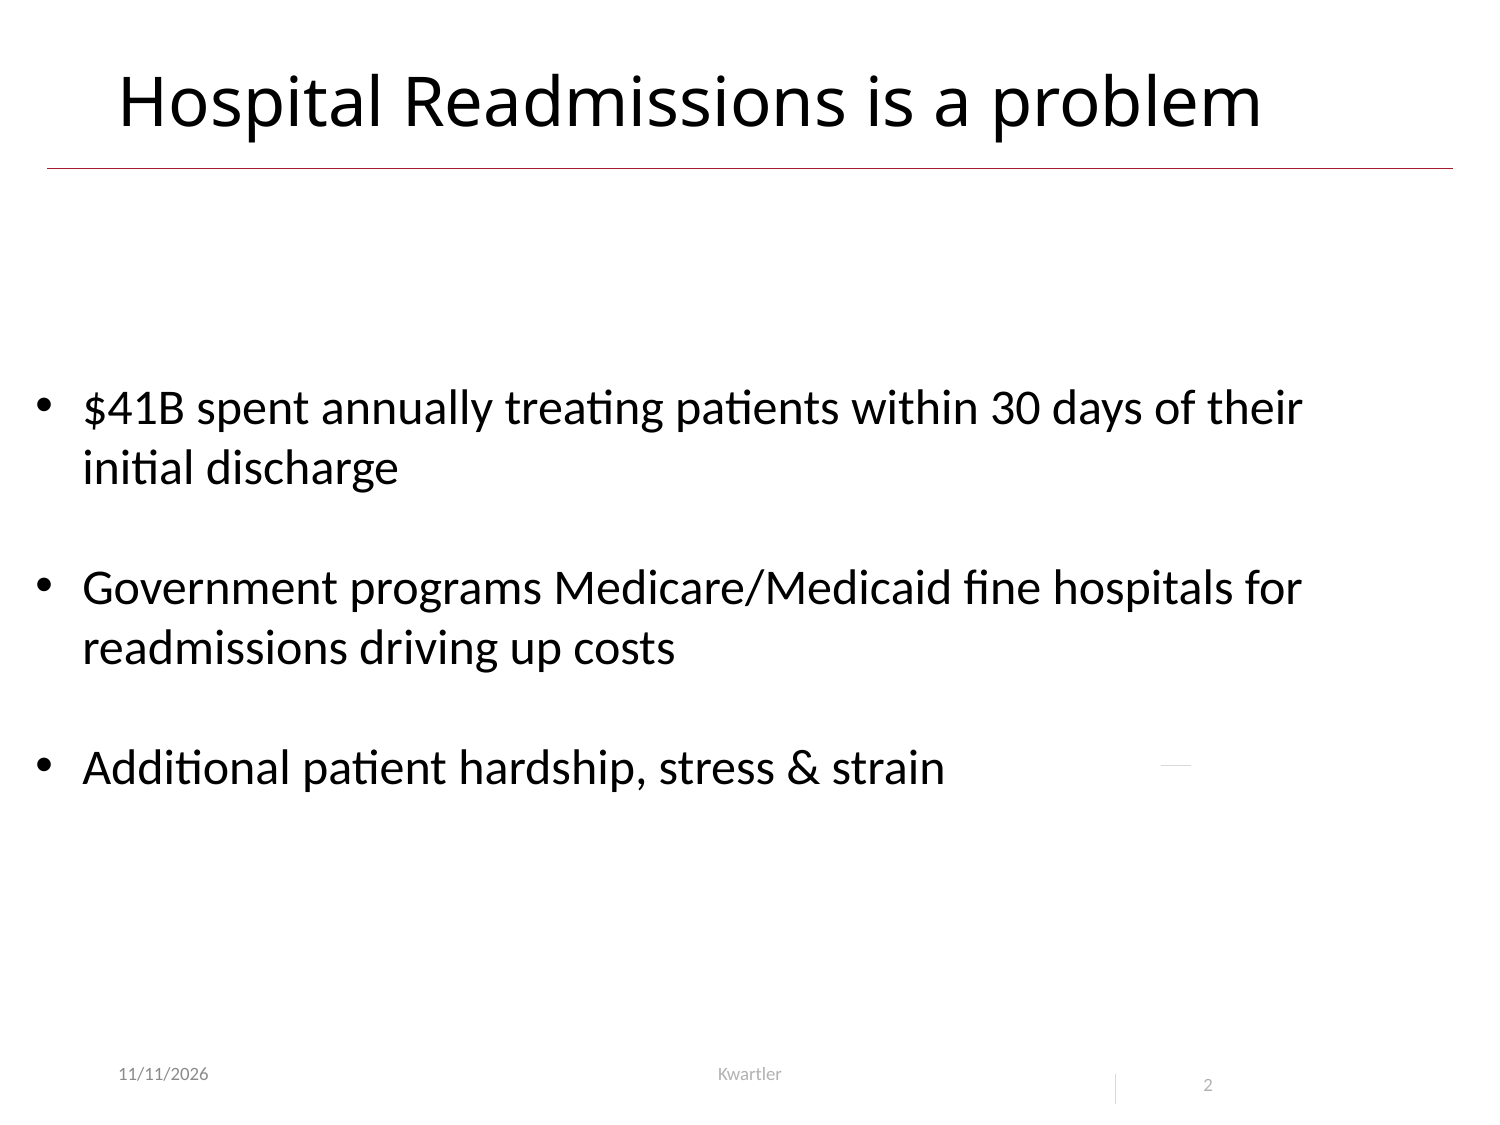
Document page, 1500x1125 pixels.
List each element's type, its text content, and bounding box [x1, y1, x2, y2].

footer Kwartler [496, 1042, 1004, 1103]
slide_number 2 [1188, 1042, 1330, 1103]
text_box $41B spent annually treating patients within 30 days of their initial discharge Government programs Medicare/Medicaid fine hospitals for readmissions driving up costs Additional patient hardship, stress & strain [20, 367, 1441, 802]
title Hospital Readmissions is a problem [103, 59, 1397, 157]
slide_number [103, 1042, 441, 1103]
